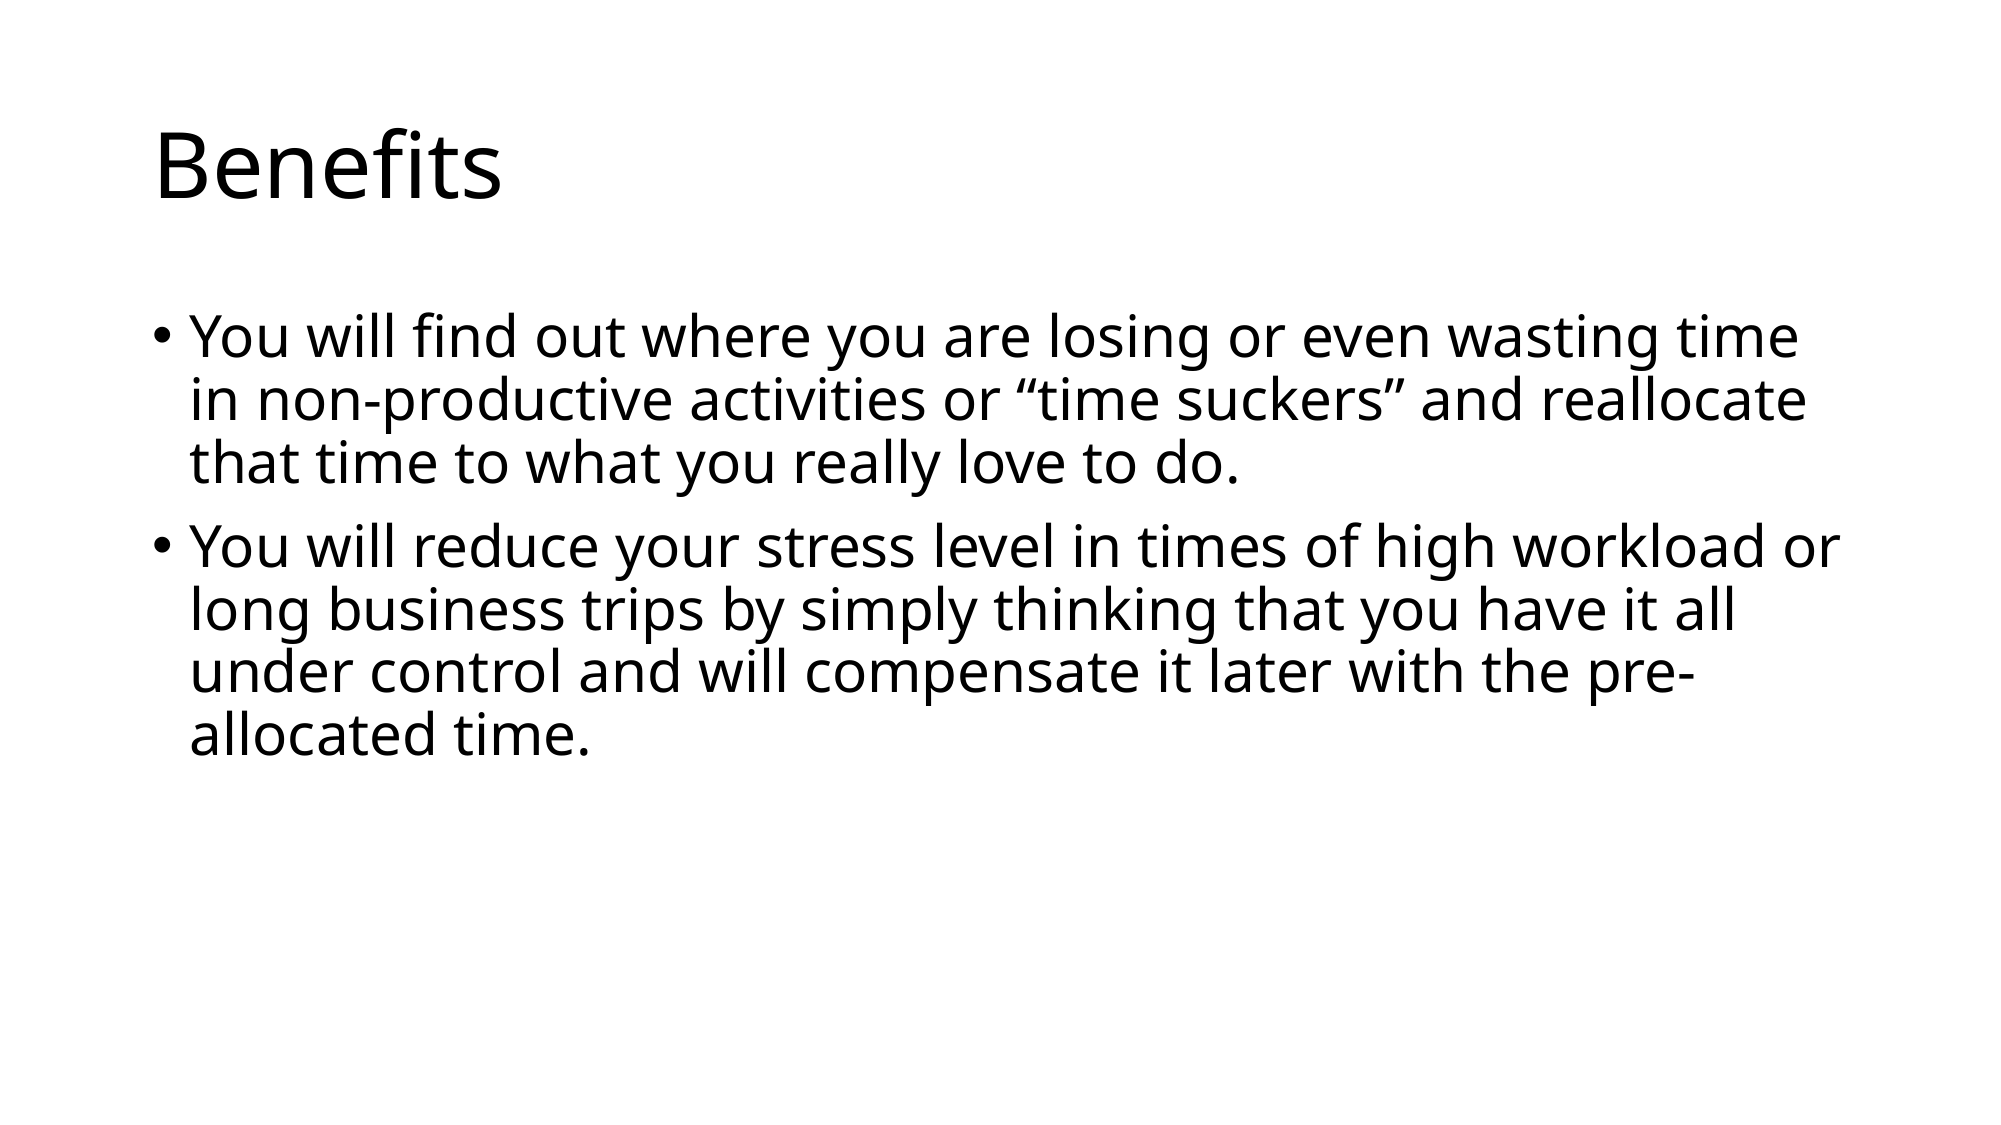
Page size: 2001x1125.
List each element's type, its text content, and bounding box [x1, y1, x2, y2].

list You will find out where you are losing or even wasting time in non-productive activities or “time suckers” and reallocate that time to what you really love to do. You will reduce your stress level in times of high workload or long business trips by simply thinking that you have it all under control and will compensate it later with the pre-allocated time. [137, 299, 1863, 1014]
title Benefits [137, 59, 1863, 278]
